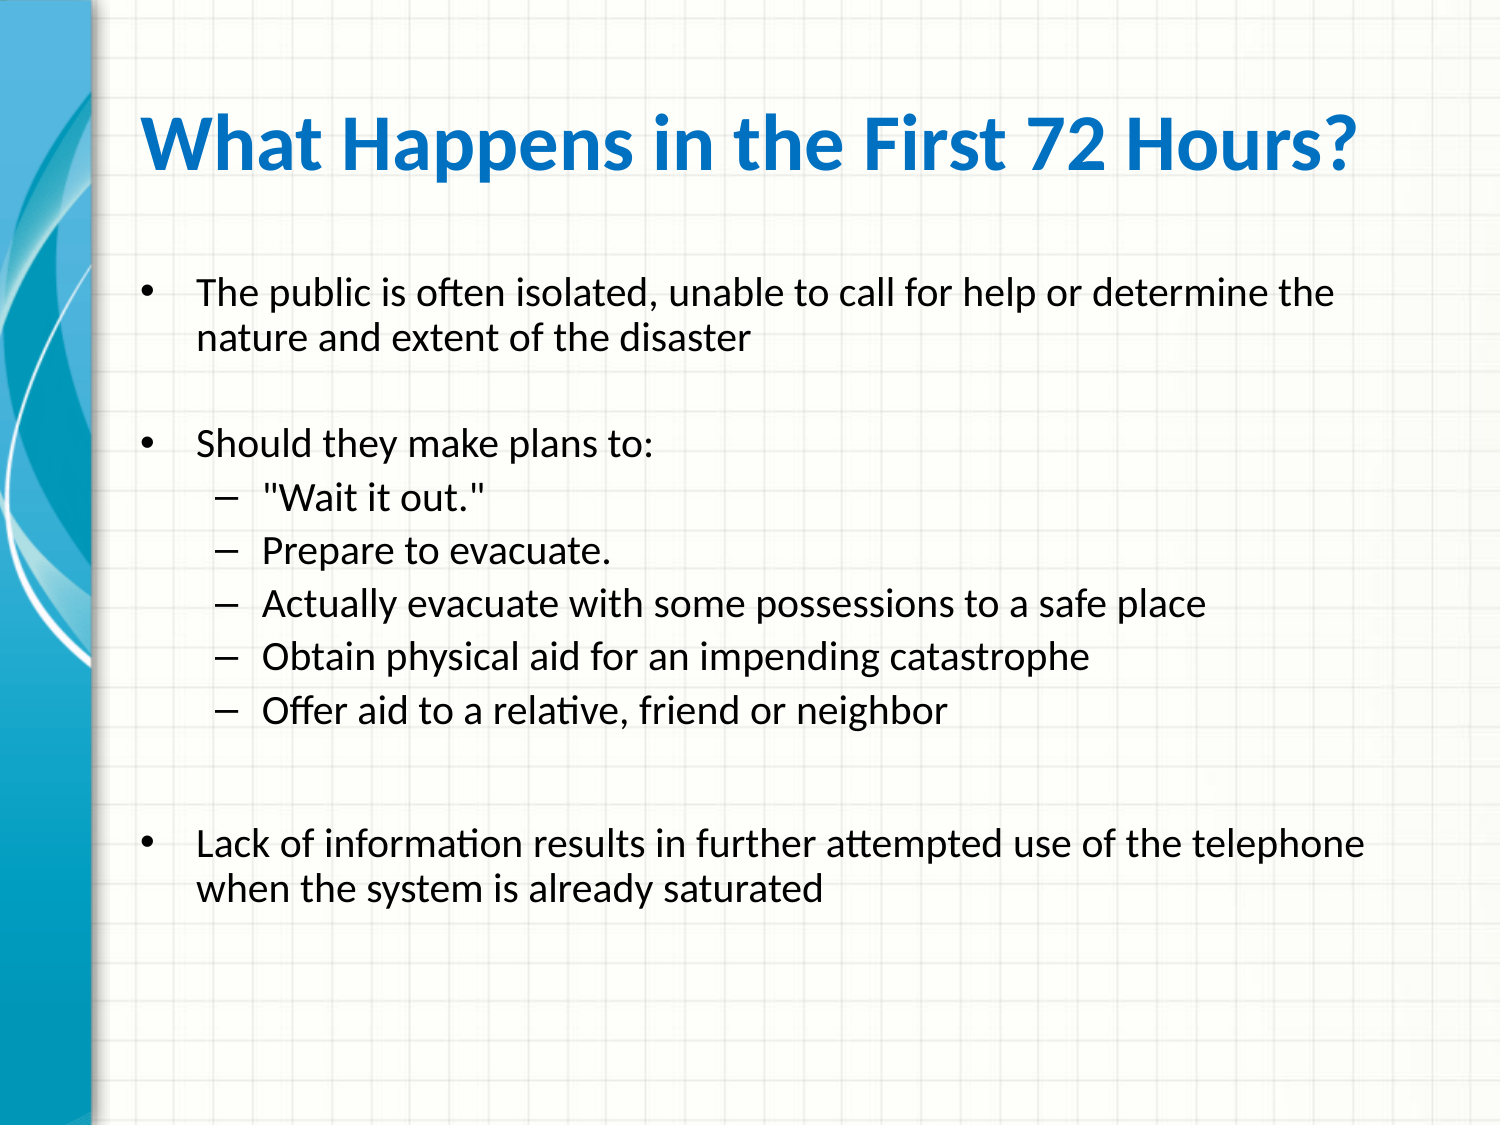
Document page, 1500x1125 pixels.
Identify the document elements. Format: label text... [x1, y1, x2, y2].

picture [0, 0, 1500, 1125]
title What Happens in the First 72 Hours? [125, 44, 1450, 232]
list The public is often isolated, unable to call for help or determine the nature and extent of the disaster Should they make plans to: "Wait it out." Prepare to evacuate. Actually evacuate with some possessions to a safe place Obtain physical aid for an impending catastrophe Offer aid to a relative, friend or neighbor Lack of information results in further attempted use of the telephone when the system is already saturated [125, 262, 1450, 1005]
